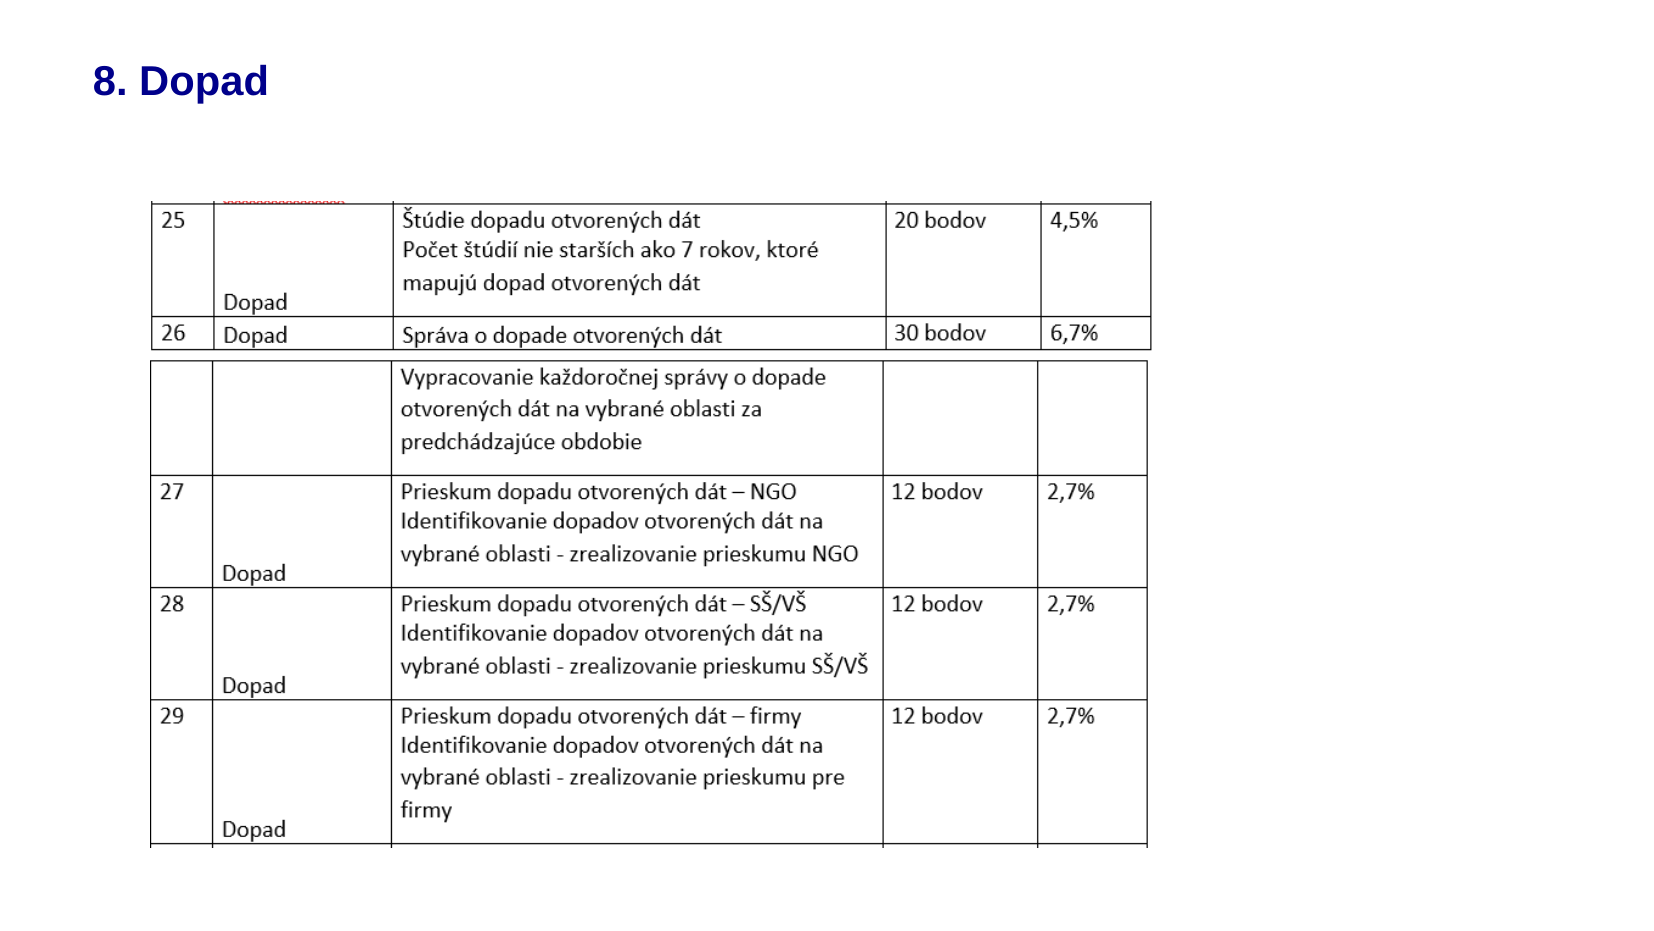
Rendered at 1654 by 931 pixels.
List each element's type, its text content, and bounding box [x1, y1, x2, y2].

text_box 8. Dopad [17, 36, 1240, 220]
picture [149, 200, 1154, 848]
